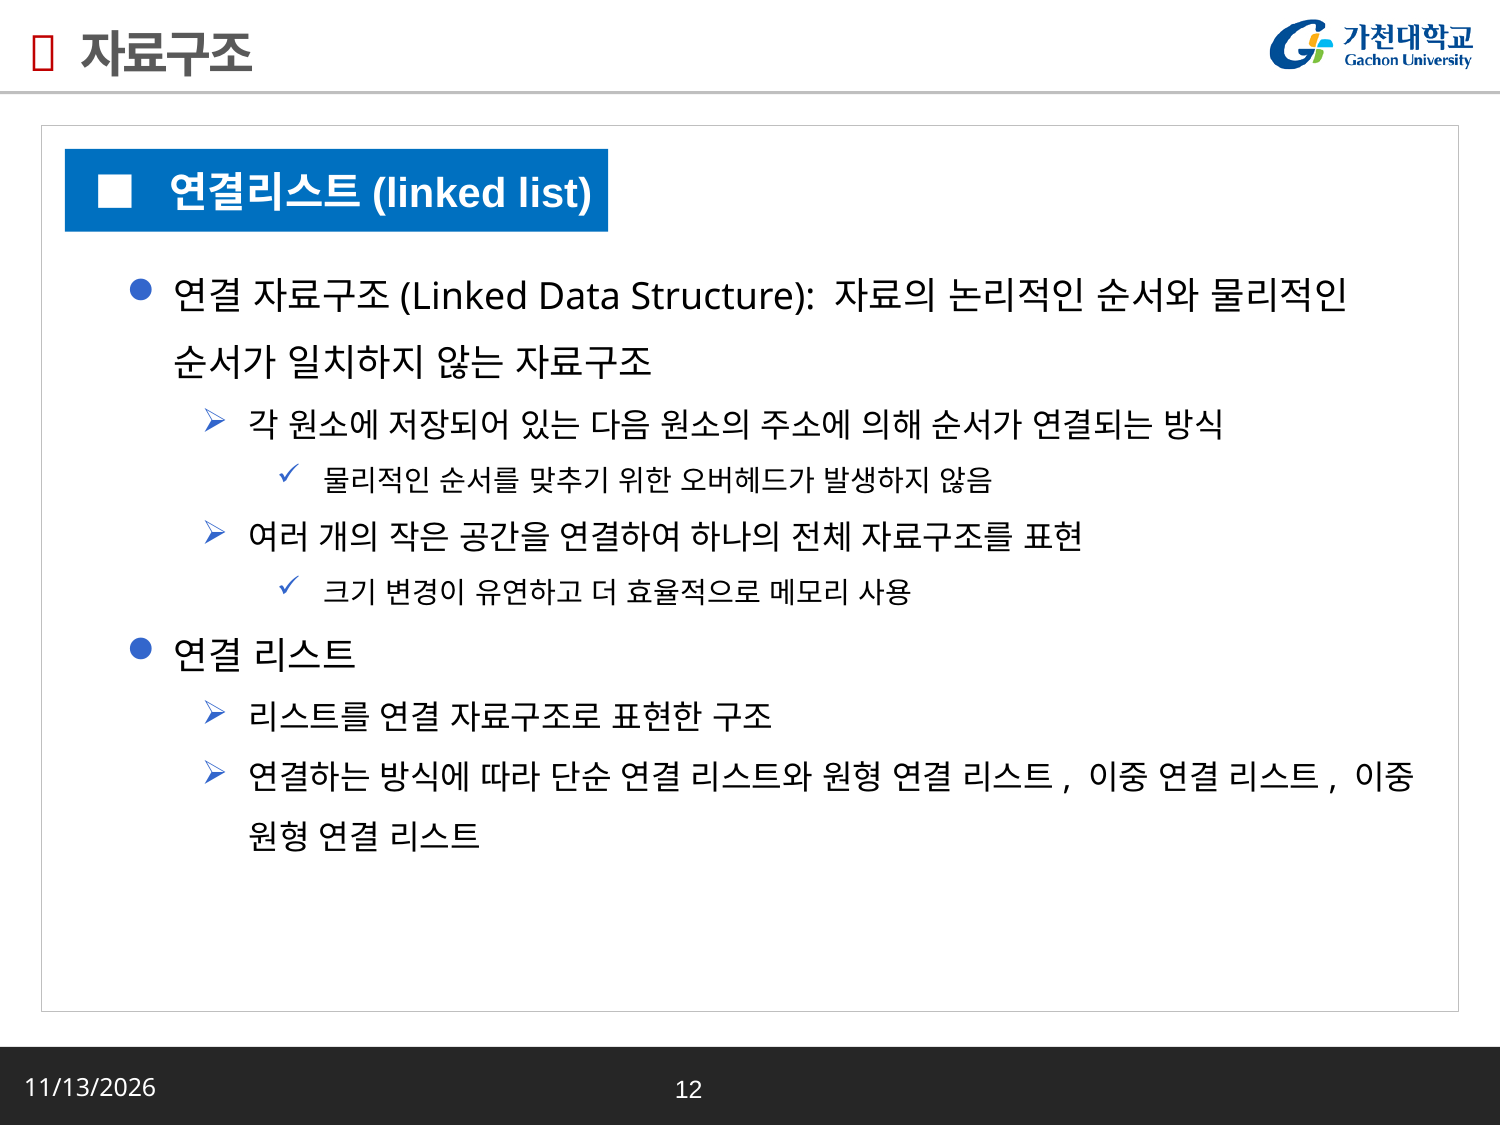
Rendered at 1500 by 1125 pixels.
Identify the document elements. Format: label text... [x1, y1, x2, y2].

text_box [39, 123, 1461, 1013]
slide_number 12 [513, 1058, 864, 1118]
picture [1244, 0, 1495, 90]
title 자료구조 [64, 16, 1380, 88]
text_box ■ 연결리스트(linked list) [63, 147, 610, 234]
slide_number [8, 1058, 359, 1119]
text_box 연결 자료구조(Linked Data Structure): 자료의 논리적인 순서와 물리적인 순서가 일치하지 않는 자료구조 각 원소에 저장되어 있는 다음 원소의 주소에 의해 순서가 연결되는 방식 물리적인 순서를 맞추기 위한 오버헤드가 발생하지 않음 여러 개의 작은 공간을 연결하여 하나의 전체 자료구조를 표현 크기 변경이 유연하고 더 효율적으로 메모리 사용 연결 리스트 리스트를 연결 자료구조로 표현한 구조 연결하는 방식에 따라 단순 연결 리스트와 원형 연결 리스트, 이중 연결 리스트, 이중 원형 연결 리스트 [112, 242, 1447, 864]
